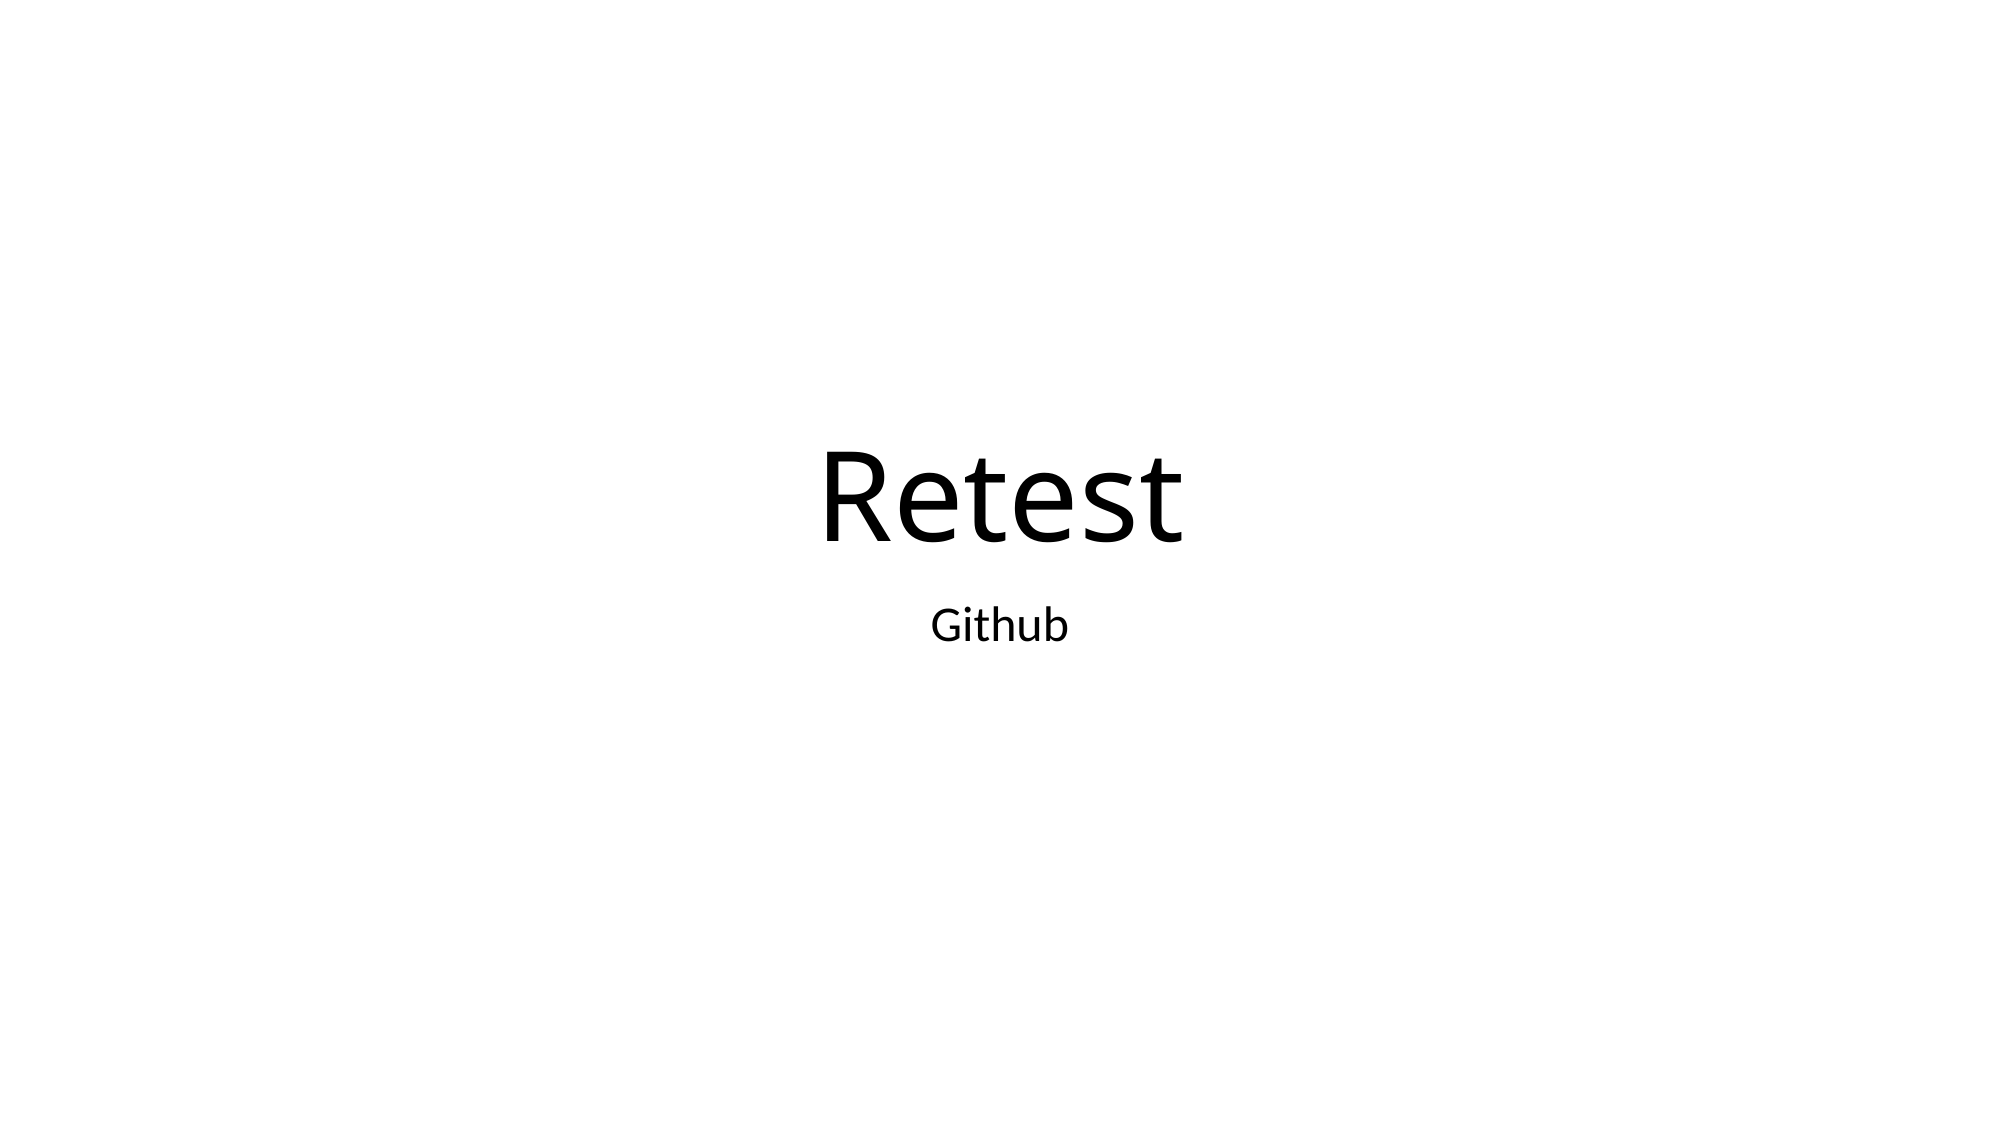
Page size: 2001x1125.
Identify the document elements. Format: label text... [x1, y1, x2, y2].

subtitle Github [249, 590, 1750, 863]
title Retest [249, 184, 1750, 576]
